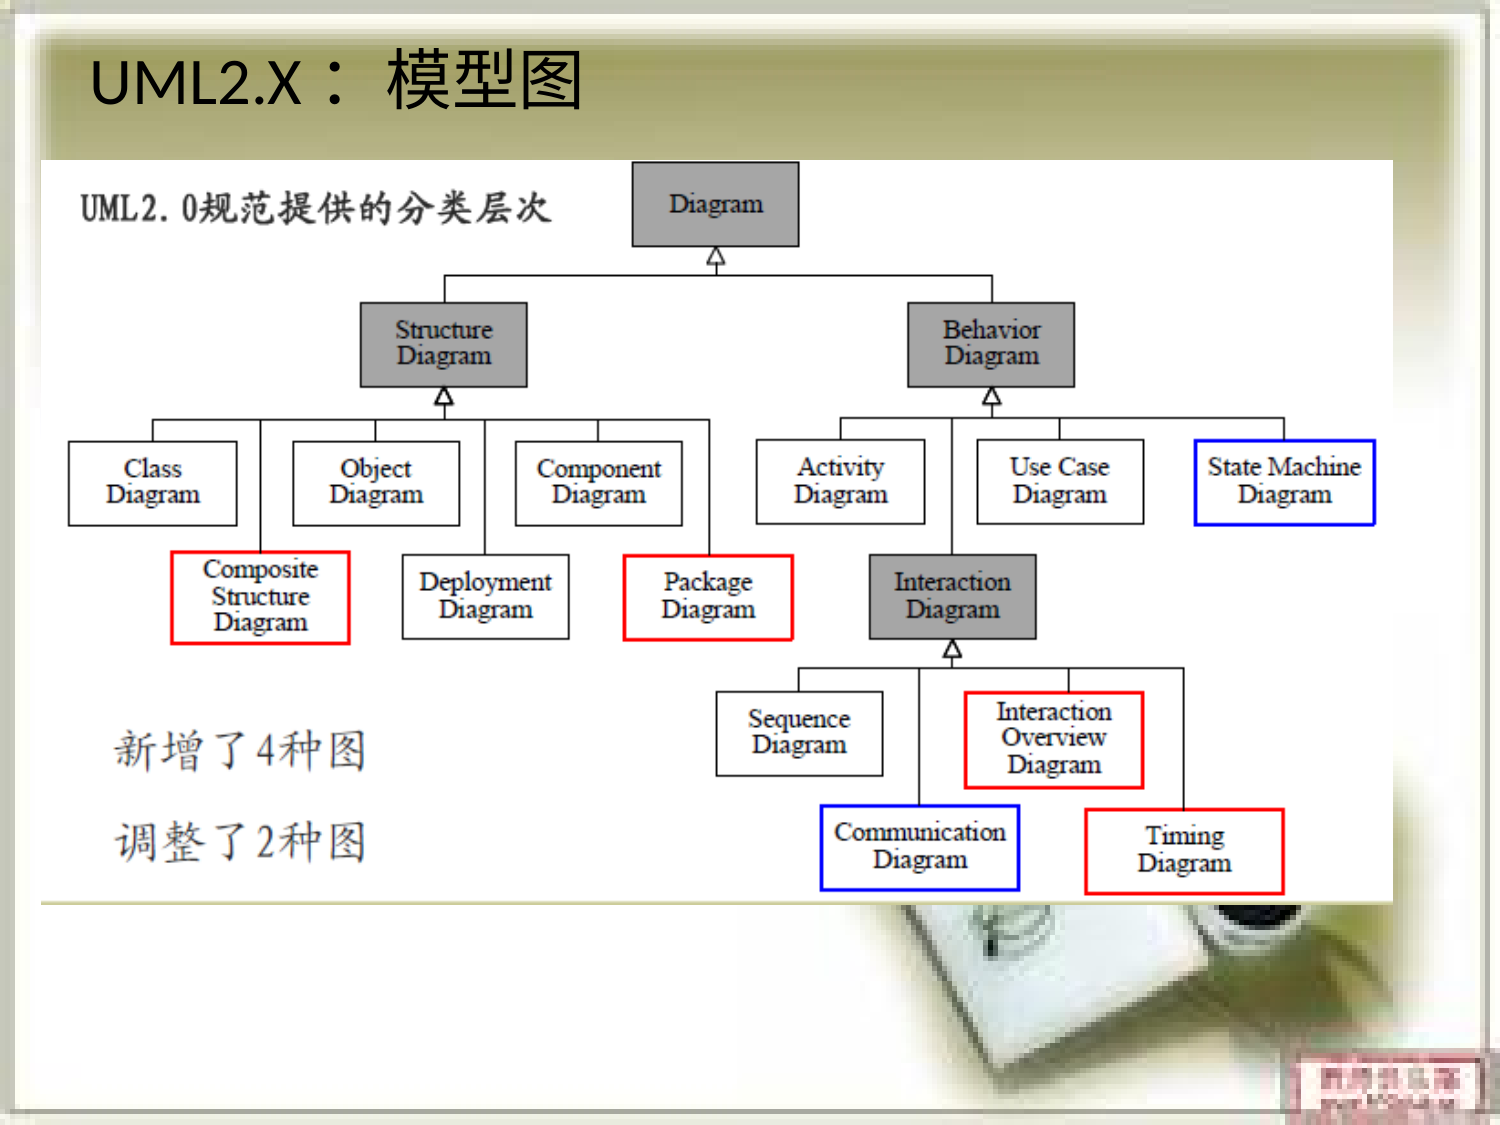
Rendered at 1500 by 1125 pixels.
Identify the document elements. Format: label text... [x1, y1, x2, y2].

picture [0, 0, 1500, 1125]
text_box UML2.X：模型图 [75, 915, 1300, 1062]
text_box UML2.X：模型图 [75, 30, 1300, 159]
